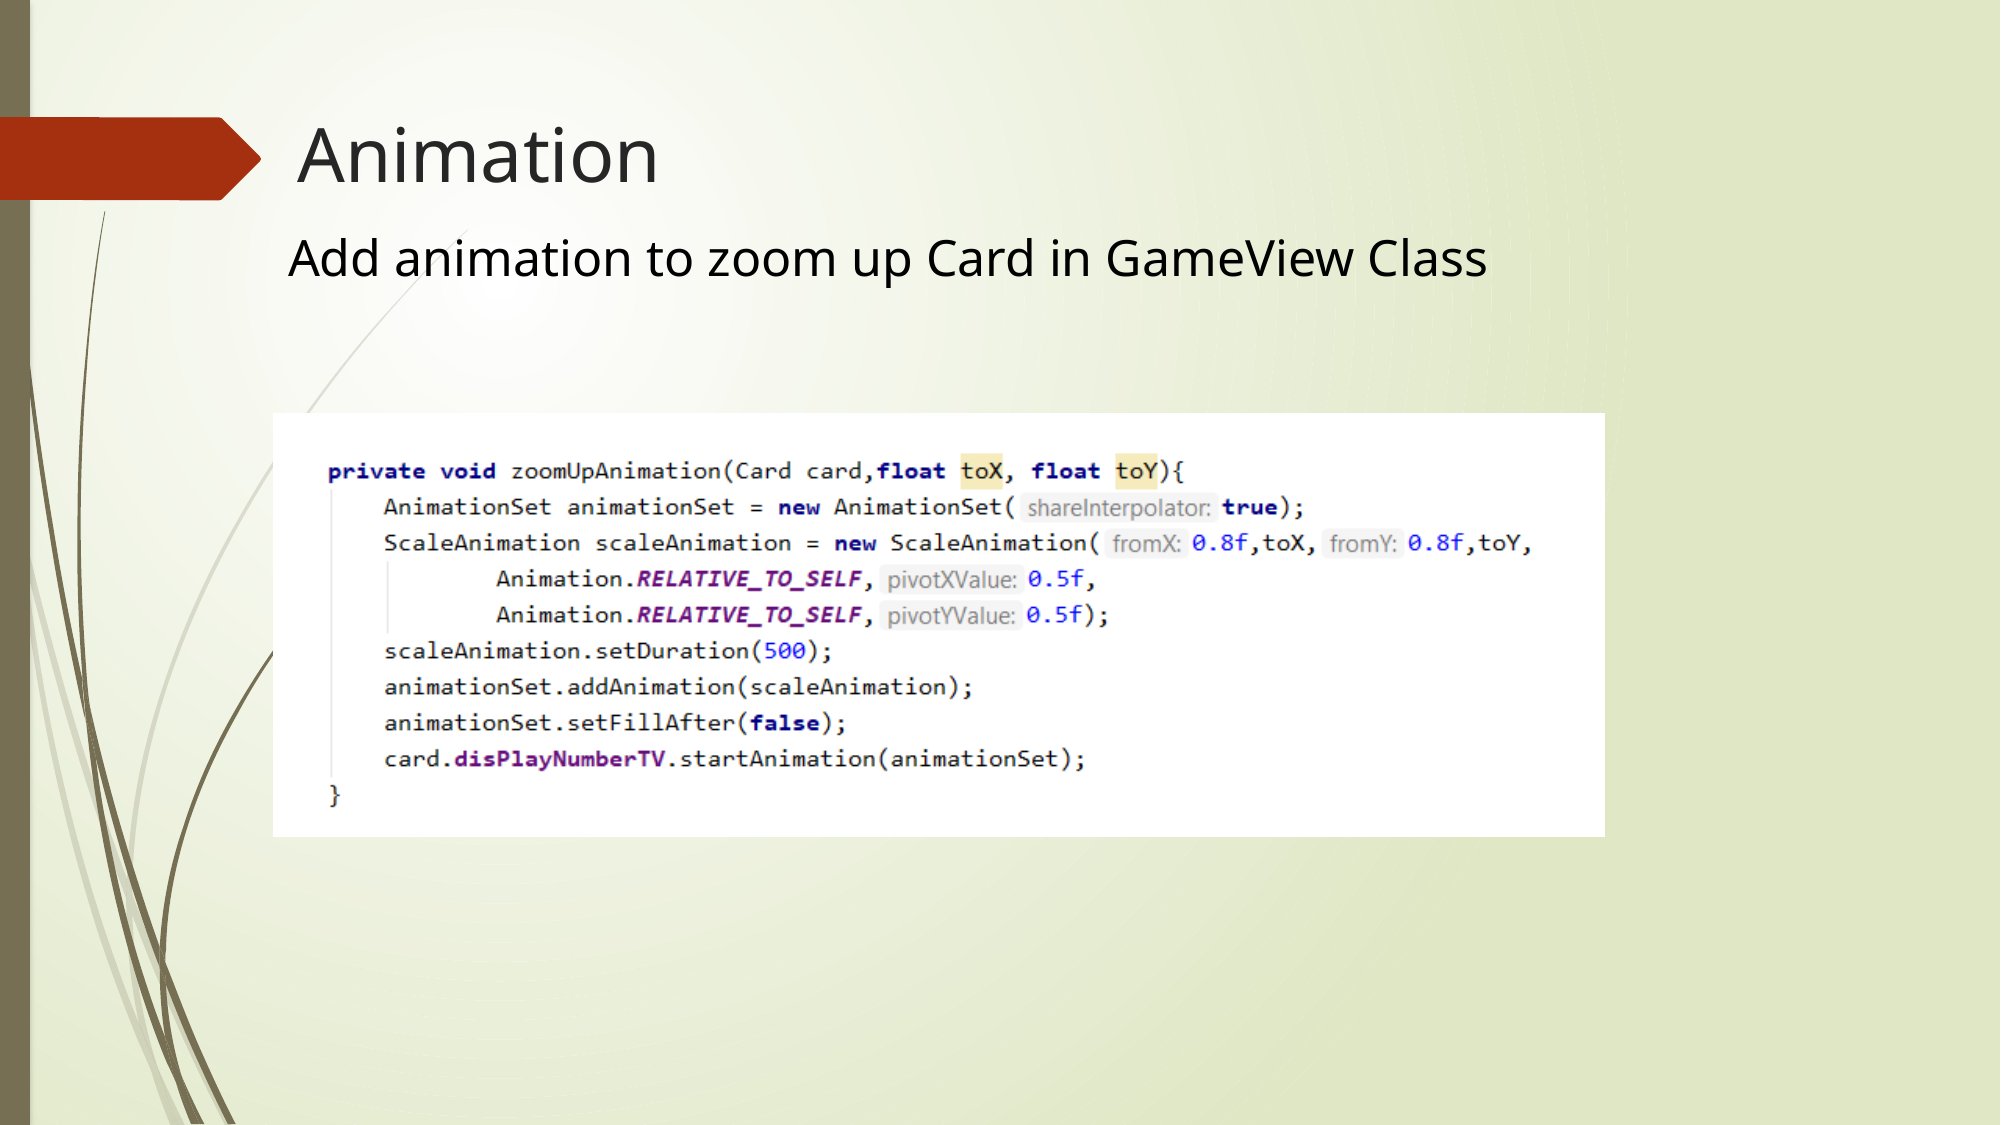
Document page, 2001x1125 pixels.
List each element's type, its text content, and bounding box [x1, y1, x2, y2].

title Animation [282, 99, 1769, 219]
picture [273, 413, 1605, 838]
text_box Add animation to zoom up Card in GameView Class [273, 218, 1727, 294]
